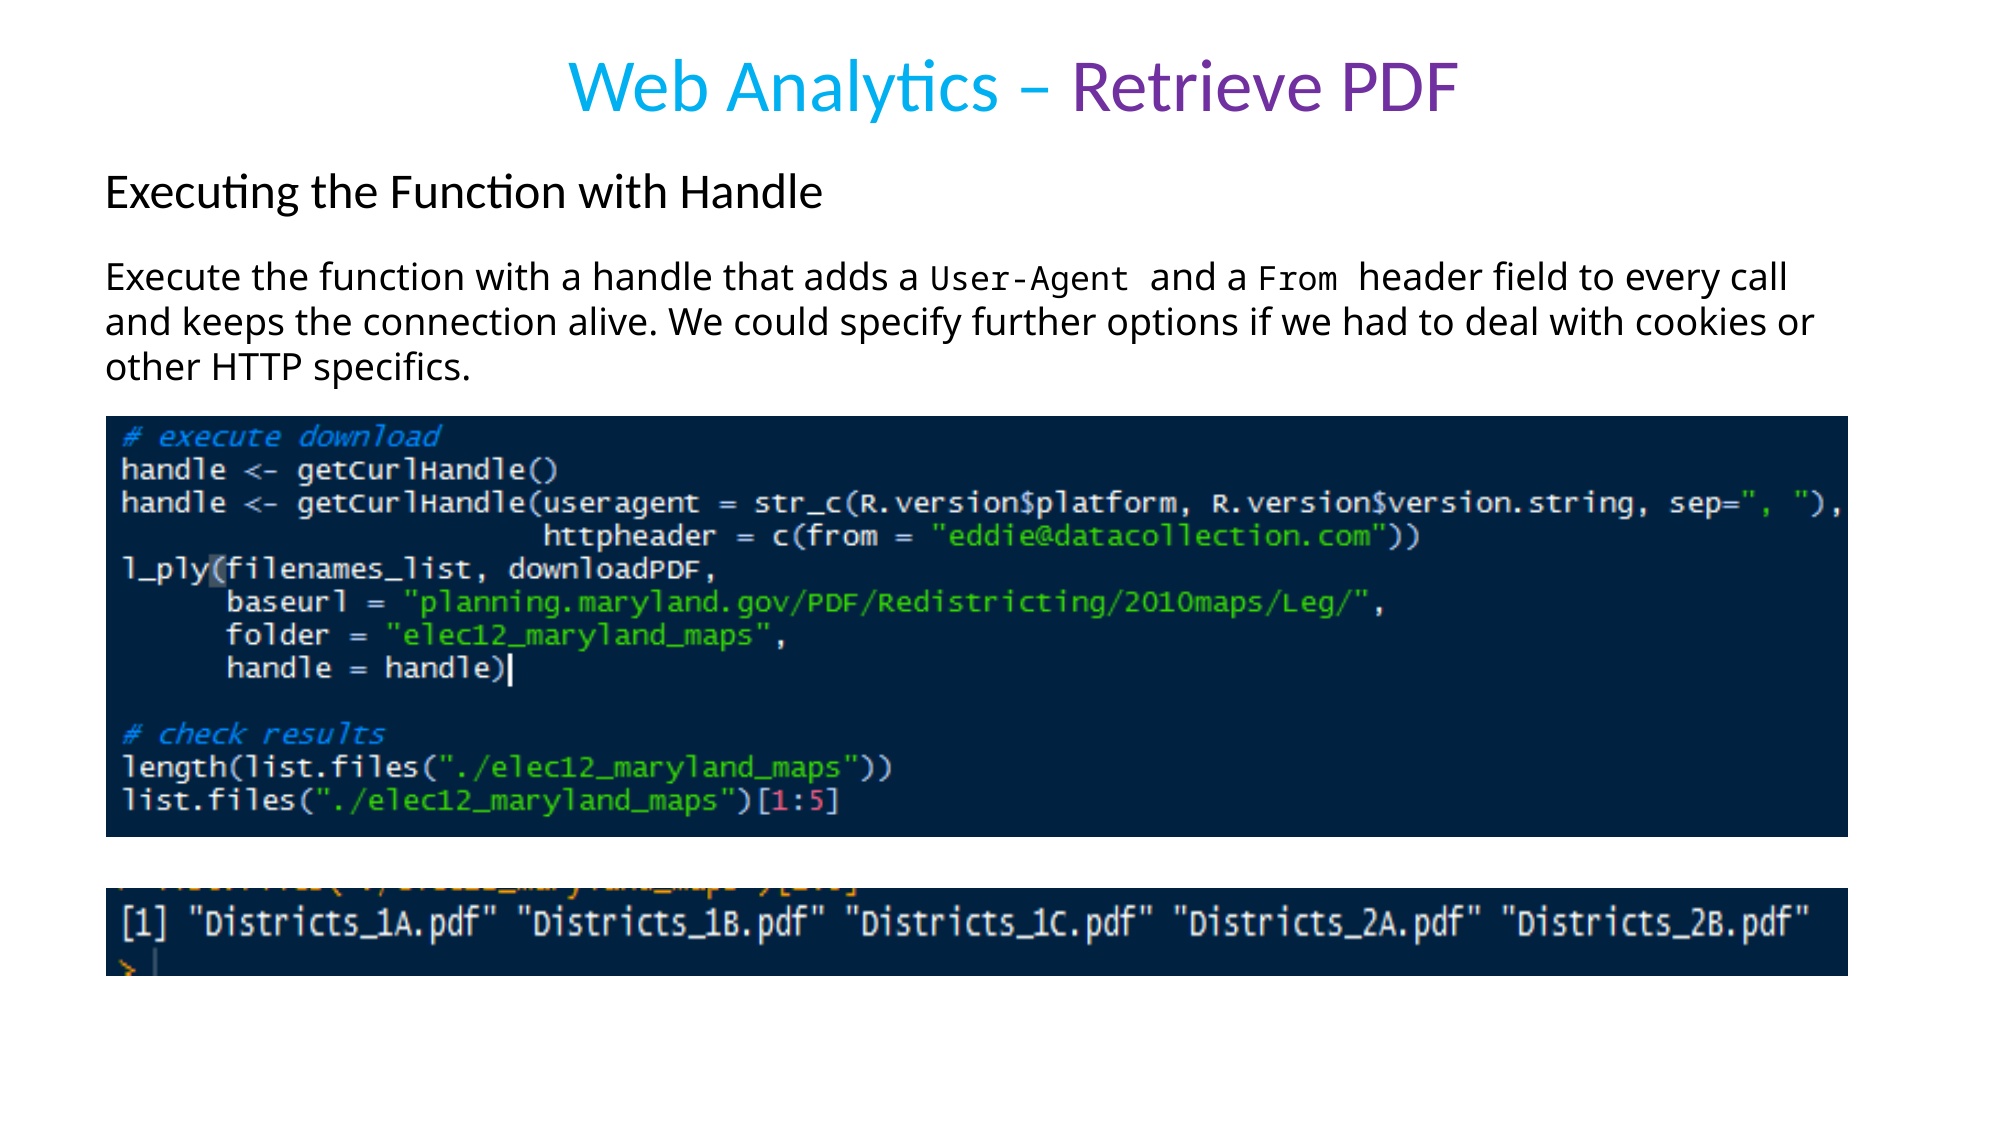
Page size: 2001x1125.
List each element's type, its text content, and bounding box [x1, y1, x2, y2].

text_box Execute the function with a handle that adds a User-Agent and a From header field to every call and keeps the connection alive. We could specify further options if we had to deal with cookies or other HTTP specifics. [90, 245, 1876, 396]
picture [106, 888, 1848, 976]
text_box Web Analytics – Retrieve PDF [136, 29, 1893, 150]
text_box Executing the Function with Handle [90, 150, 1939, 226]
picture [106, 416, 1848, 837]
